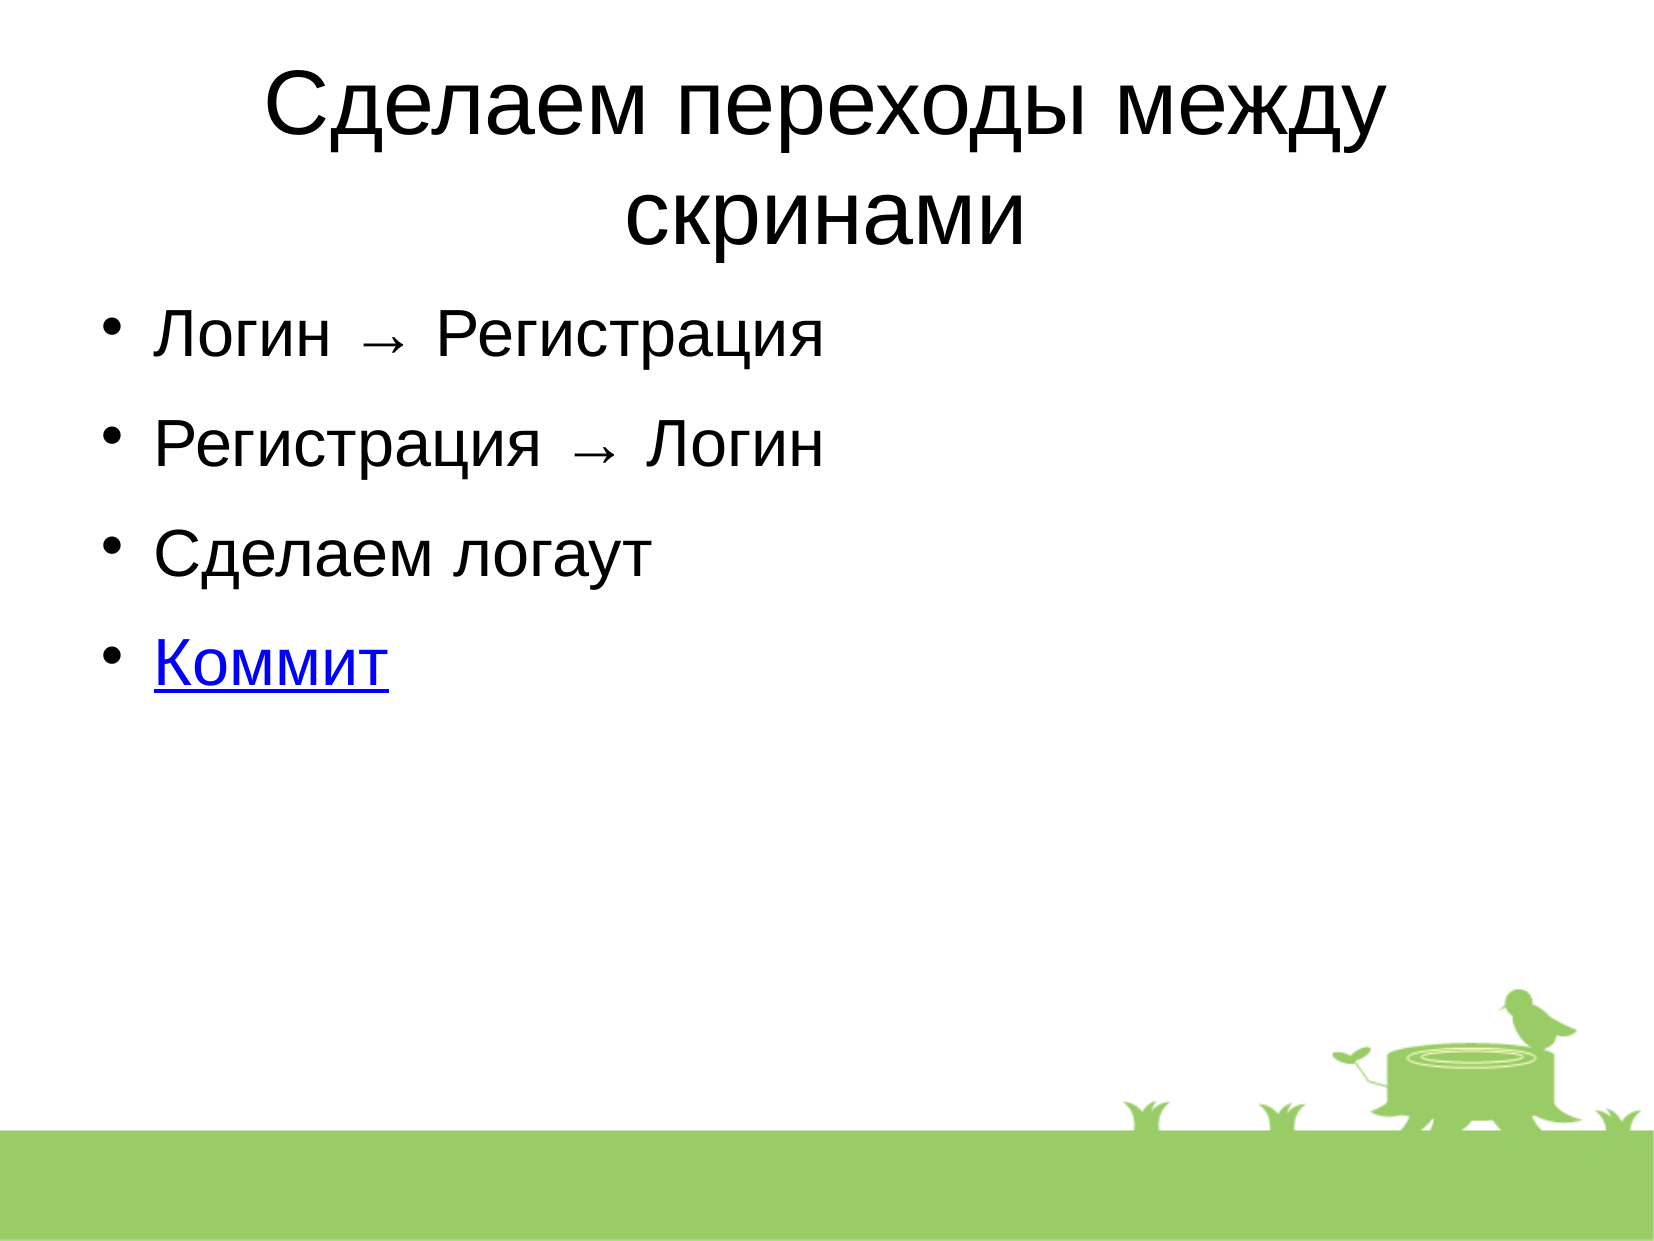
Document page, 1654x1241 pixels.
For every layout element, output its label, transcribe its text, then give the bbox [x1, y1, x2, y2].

text_box Логин → Регистрация Регистрация → Логин Сделаем логаут Коммит [82, 290, 1571, 1009]
text_box Сделаем переходы между скринами [82, 49, 1571, 256]
picture [0, 0, 1654, 1241]
